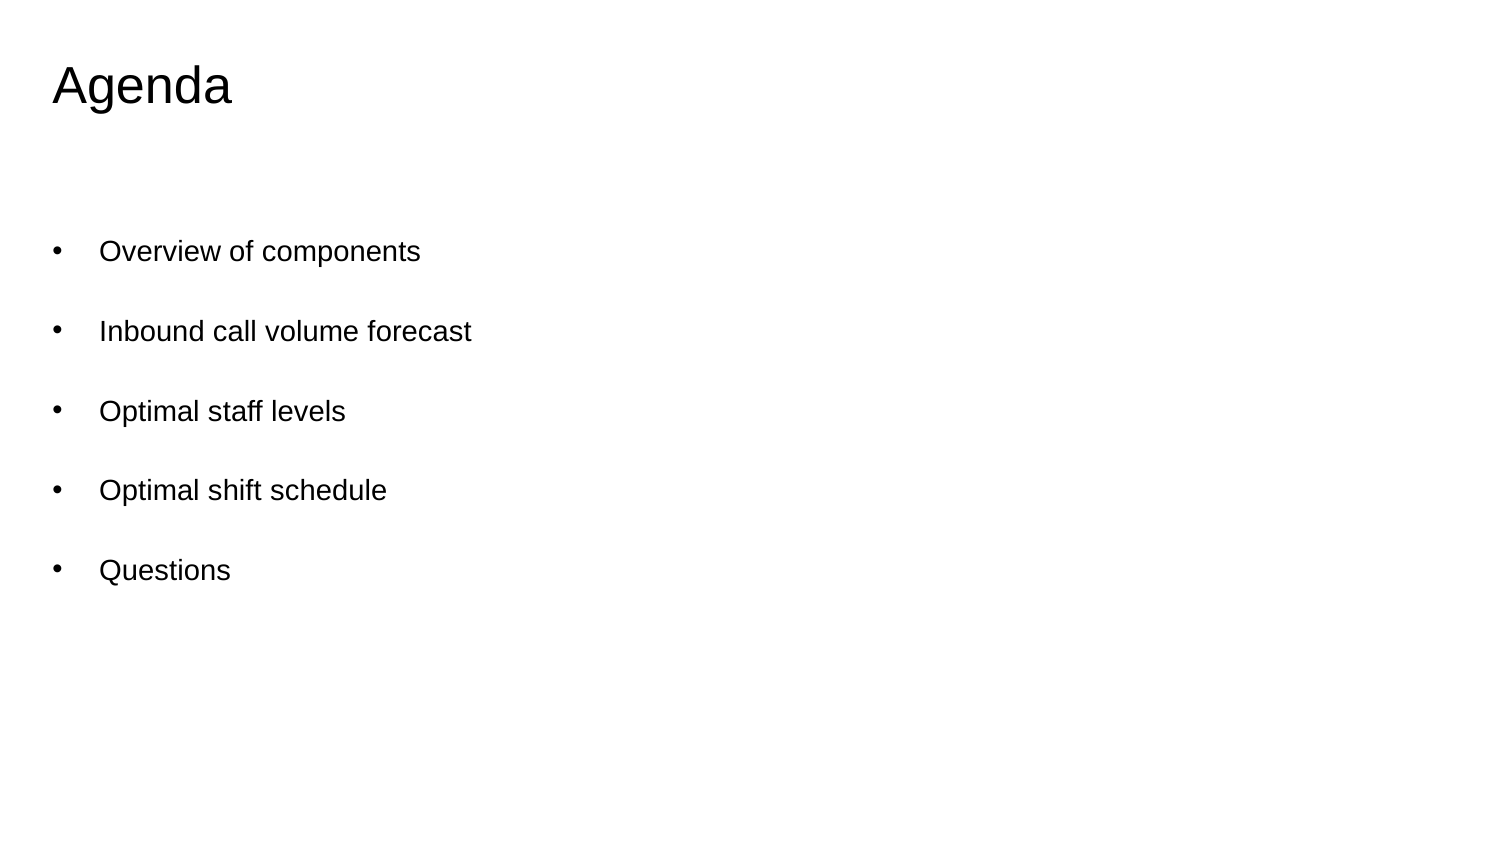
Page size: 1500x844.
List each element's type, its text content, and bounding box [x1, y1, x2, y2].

title Agenda [52, 47, 1334, 206]
list Overview of components Inbound call volume forecast Optimal staff levels Optimal shift schedule Questions [52, 227, 1449, 797]
